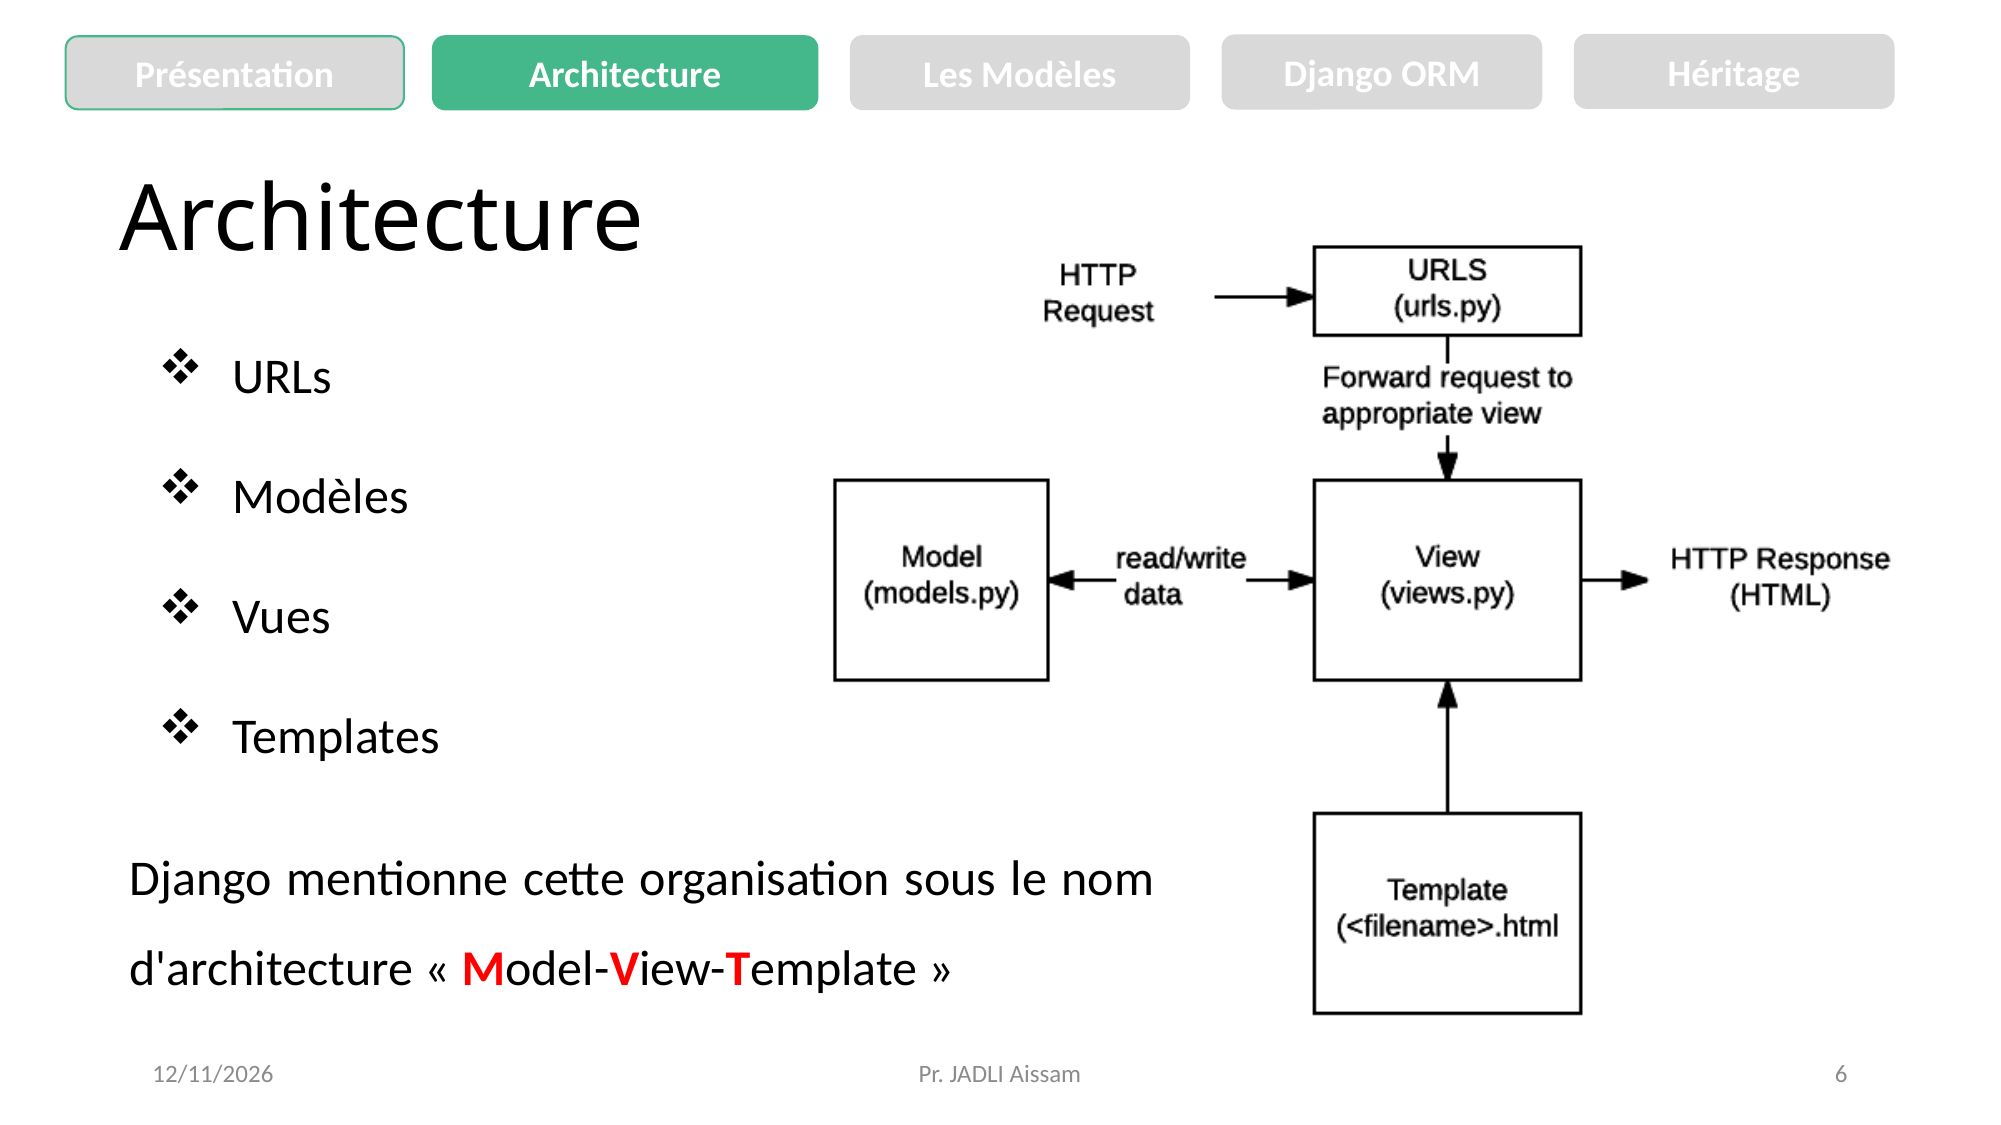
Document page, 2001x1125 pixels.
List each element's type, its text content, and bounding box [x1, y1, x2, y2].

picture [828, 237, 1899, 1020]
slide_number 6 [1412, 1042, 1863, 1103]
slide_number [137, 1042, 588, 1103]
text_box URLs Modèles Vues Templates Django mentionne cette organisation sous le nom d'architecture « Model-View-Template » [114, 275, 828, 1003]
title Architecture [104, 151, 1916, 291]
footer Pr. JADLI Aissam [662, 1042, 1338, 1103]
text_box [65, 34, 1894, 110]
